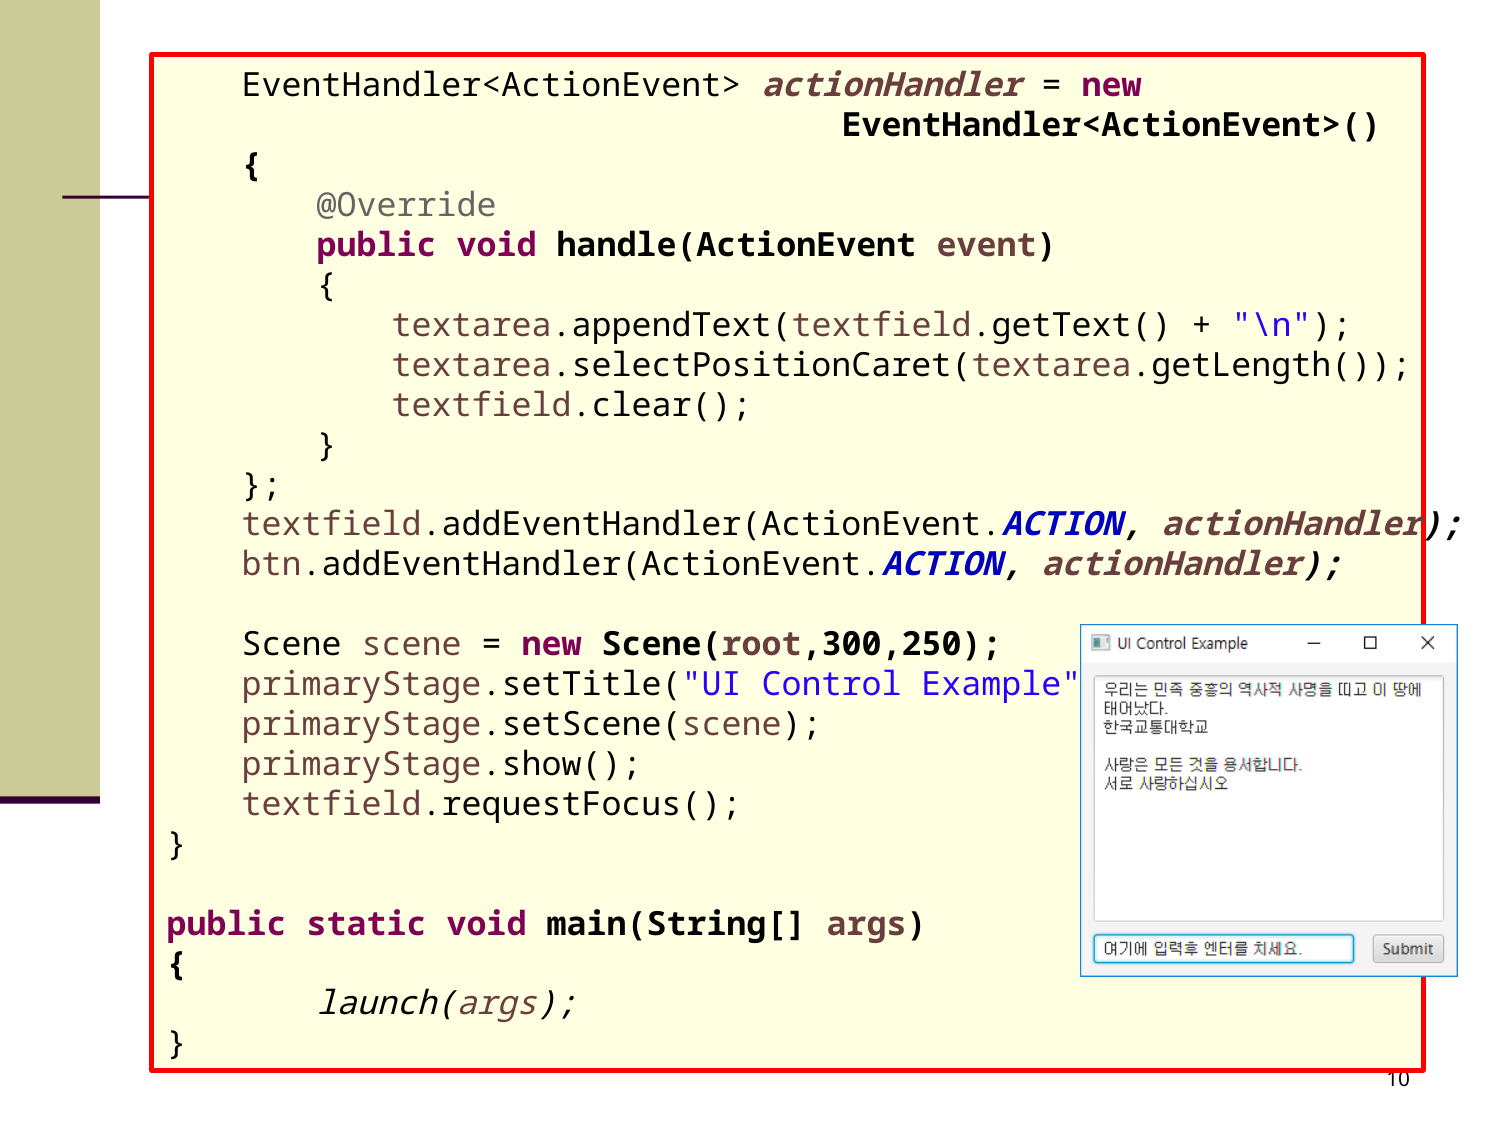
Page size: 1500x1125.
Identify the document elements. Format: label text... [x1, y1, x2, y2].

picture [1080, 624, 1458, 977]
slide_number 10 [1112, 1058, 1426, 1101]
text_box EventHandler<ActionEvent> actionHandler = new EventHandler<ActionEvent>() { @Override public void handle(ActionEvent event) { textarea.appendText(textfield.getText() + "\n"); textarea.selectPositionCaret(textarea.getLength()); textfield.clear(); } }; textfield.addEventHandler(ActionEvent.ACTION, actionHandler); btn.addEventHandler(ActionEvent.ACTION, actionHandler); Scene scene = new Scene(root,300,250); primaryStage.setTitle("UI Control Example"); primaryStage.setScene(scene); primaryStage.show(); textfield.requestFocus(); } public static void main(String[] args) { launch(args); } [151, 54, 1424, 1071]
